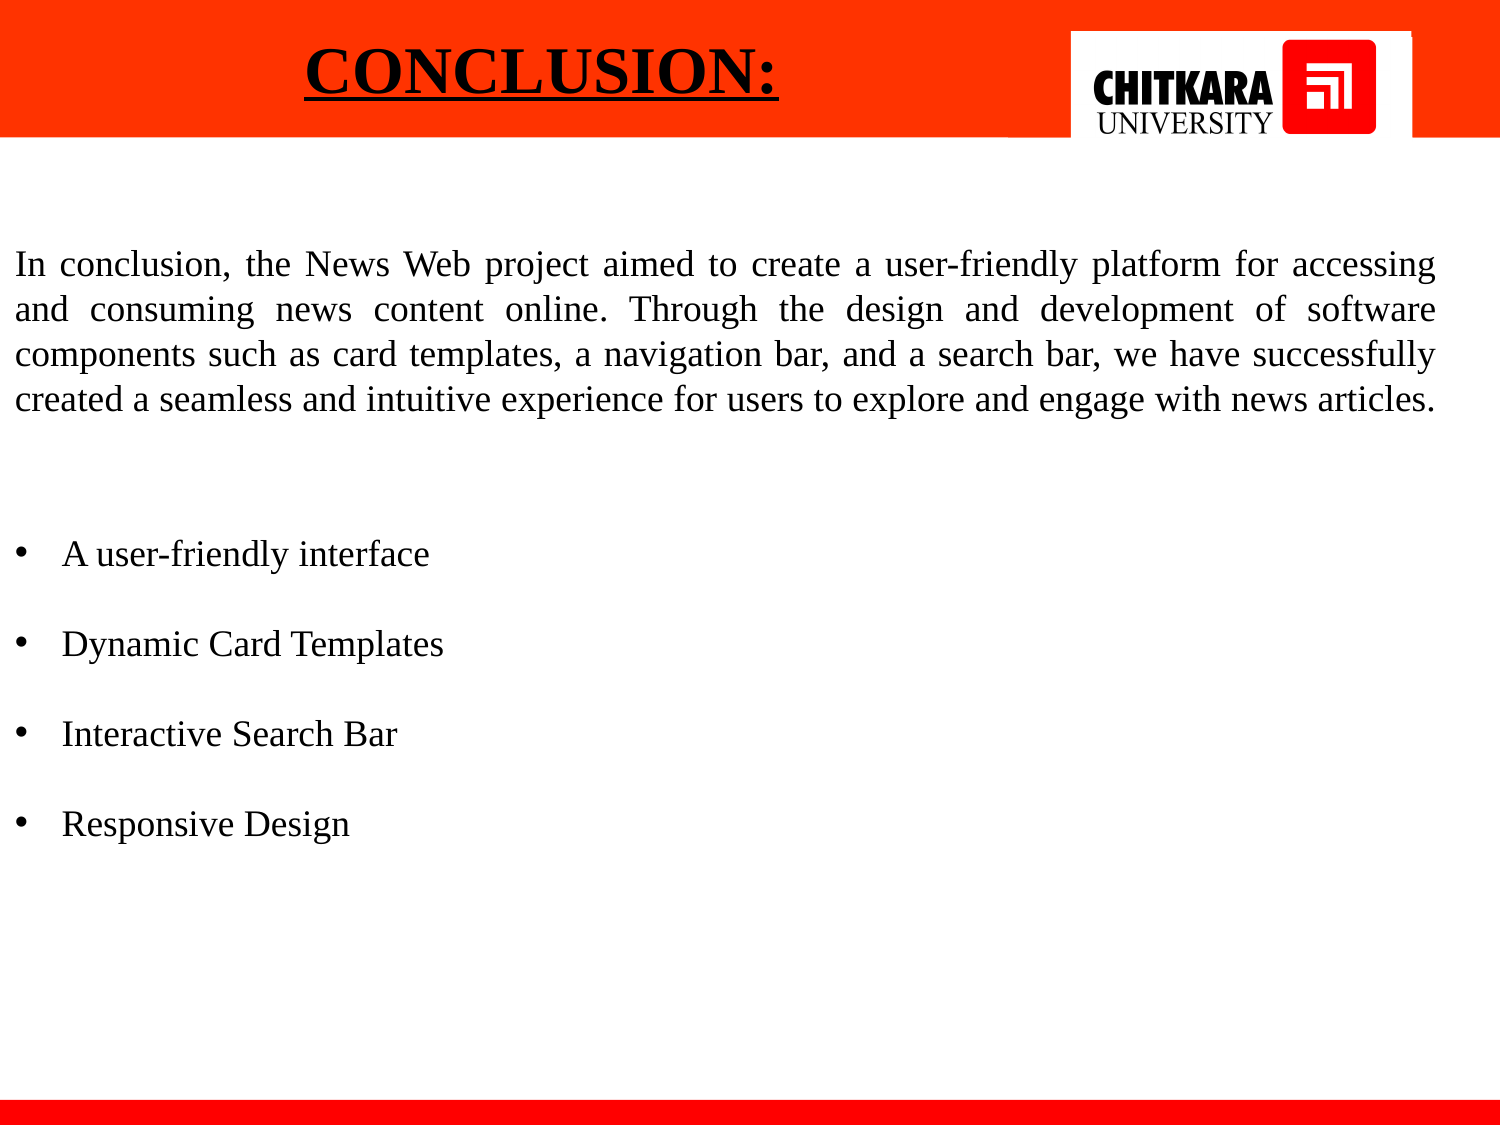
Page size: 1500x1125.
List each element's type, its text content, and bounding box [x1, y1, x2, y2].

text_box In conclusion, the News Web project aimed to create a user-friendly platform for accessing and consuming news content online. Through the design and development of software components such as card templates, a navigation bar, and a search bar, we have successfully created a seamless and intuitive experience for users to explore and engage with news articles. A user-friendly interface Dynamic Card Templates Interactive Search Bar Responsive Design [0, 231, 1453, 942]
picture [1074, 37, 1391, 138]
text_box CONCLUSION: [289, 19, 928, 114]
